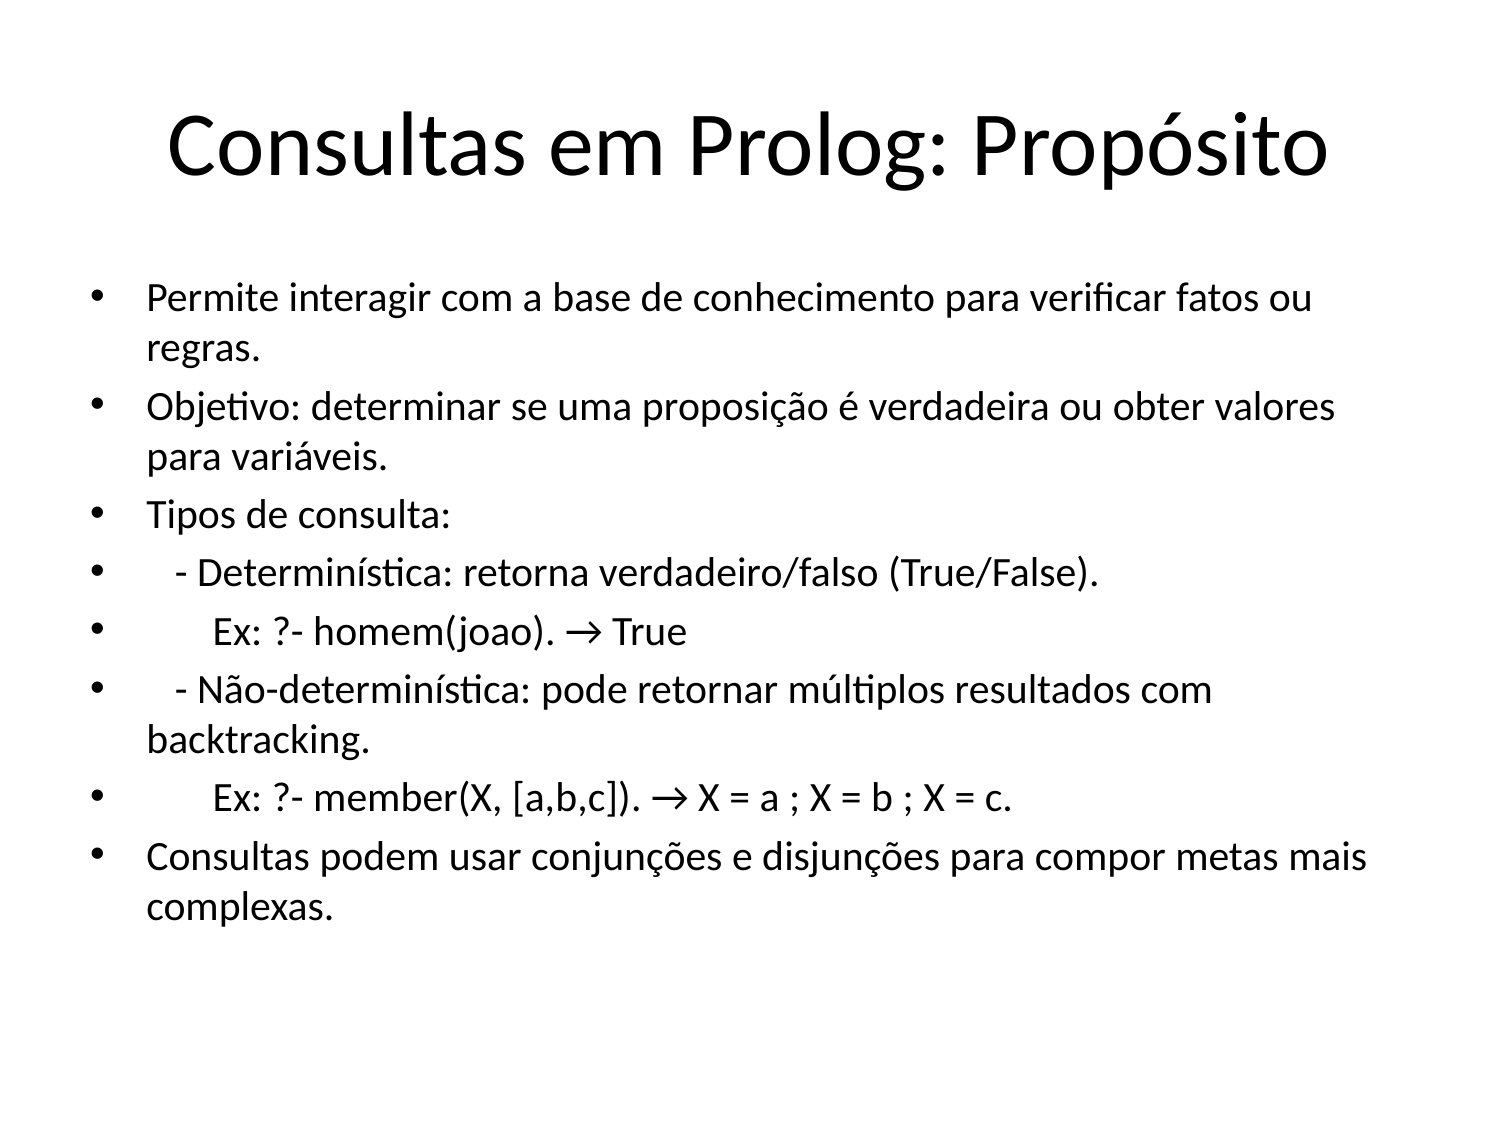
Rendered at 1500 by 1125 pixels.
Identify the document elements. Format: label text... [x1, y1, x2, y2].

title Consultas em Prolog: Propósito [75, 45, 1425, 233]
list Permite interagir com a base de conhecimento para verificar fatos ou regras. Objetivo: determinar se uma proposição é verdadeira ou obter valores para variáveis. Tipos de consulta: - Determinística: retorna verdadeiro/falso (True/False). Ex: ?- homem(joao). → True - Não-determinística: pode retornar múltiplos resultados com backtracking. Ex: ?- member(X, [a,b,c]). → X = a ; X = b ; X = c. Consultas podem usar conjunções e disjunções para compor metas mais complexas. [75, 262, 1425, 1005]
